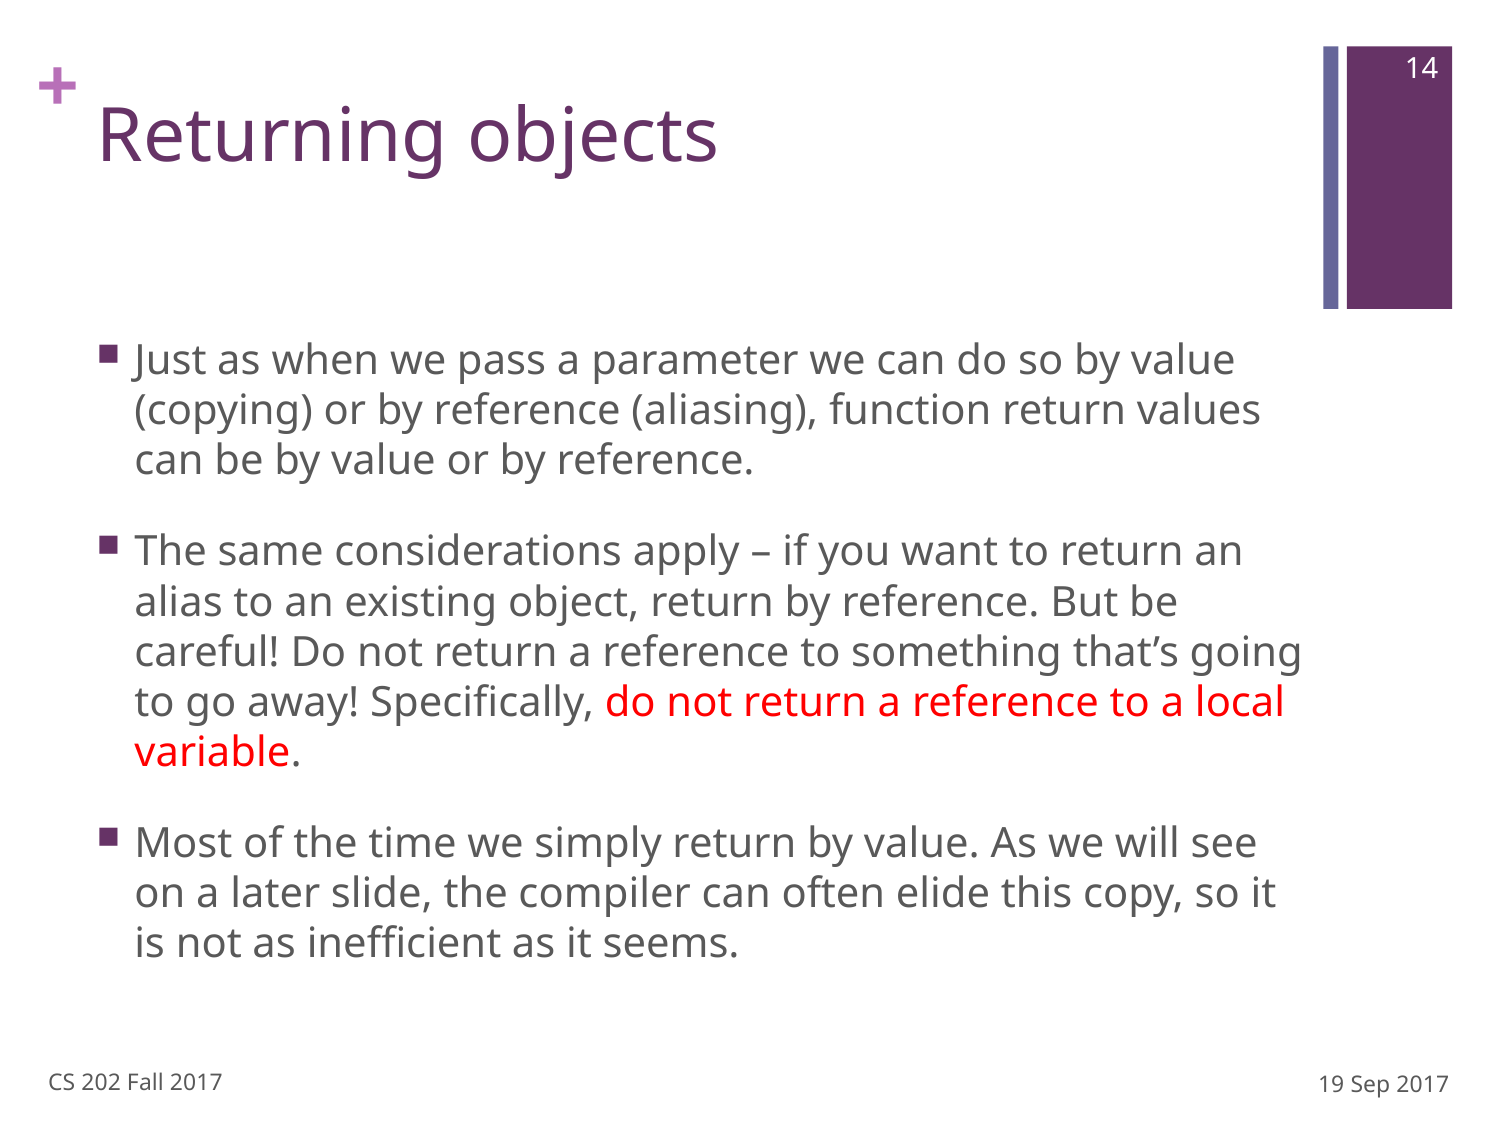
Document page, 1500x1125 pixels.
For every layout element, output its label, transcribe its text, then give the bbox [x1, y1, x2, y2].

title Returning objects [81, 79, 1322, 263]
list Just as when we pass a parameter we can do so by value (copying) or by reference (aliasing), function return values can be by value or by reference. The same considerations apply – if you want to return an alias to an existing object, return by reference. But be careful! Do not return a reference to something that’s going to go away! Specifically, do not return a reference to a local variable. Most of the time we simply return by value. As we will see on a later slide, the compiler can often elide this copy, so it is not as inefficient as it seems. [81, 324, 1322, 1005]
footer CS 202 Fall 2017 [33, 1053, 1038, 1114]
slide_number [1114, 1053, 1465, 1114]
slide_number 14 [1362, 39, 1454, 100]
